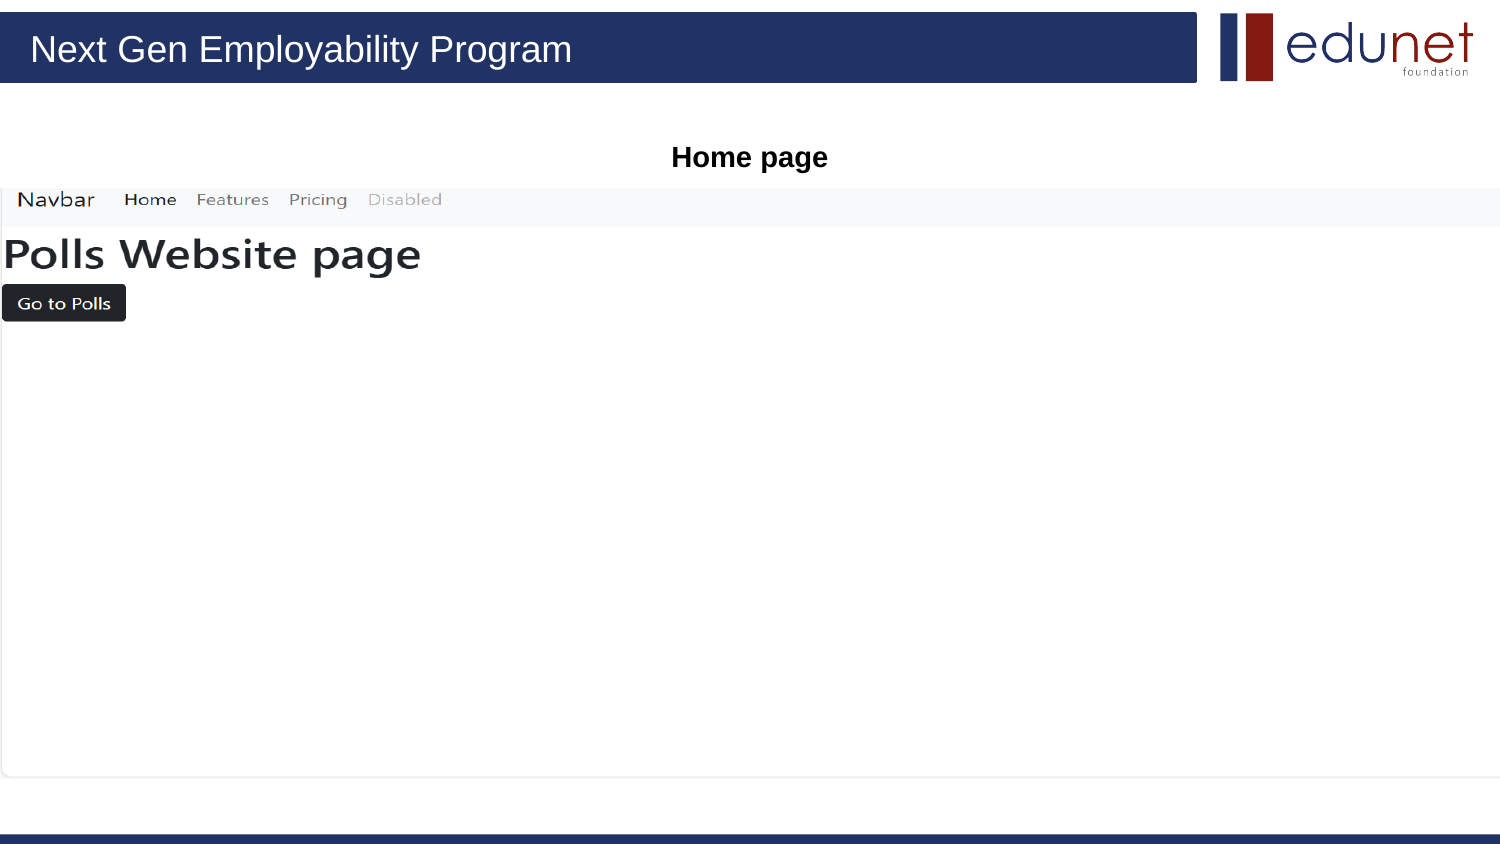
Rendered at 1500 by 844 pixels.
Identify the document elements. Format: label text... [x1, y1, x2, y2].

picture [1279, 14, 1482, 83]
title Home page [103, 104, 1397, 187]
picture [0, 188, 1500, 780]
